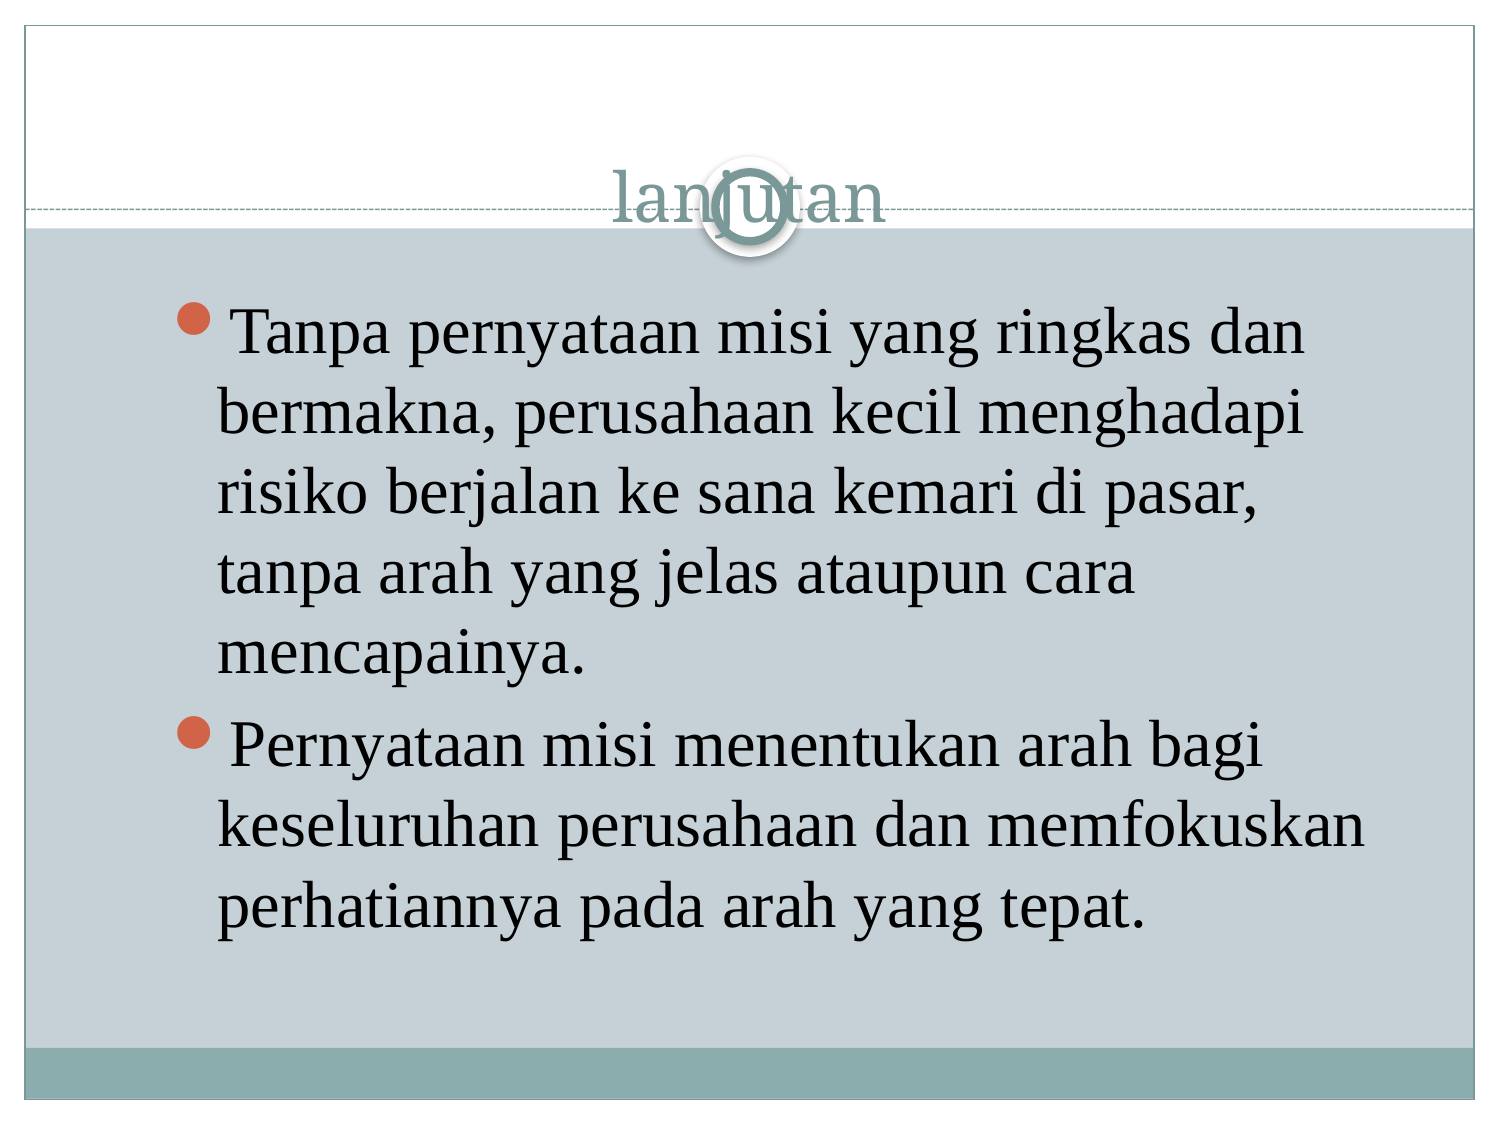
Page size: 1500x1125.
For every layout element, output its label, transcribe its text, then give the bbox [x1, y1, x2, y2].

title lanjutan [75, 115, 1425, 244]
list Tanpa pernyataan misi yang ringkas dan bermakna, perusahaan kecil menghadapi risiko berjalan ke sana kemari di pasar, tanpa arah yang jelas ataupun cara mencapainya. Pernyataan misi menentukan arah bagi keseluruhan perusahaan dan memfokuskan perhatiannya pada arah yang tepat. [157, 278, 1424, 999]
